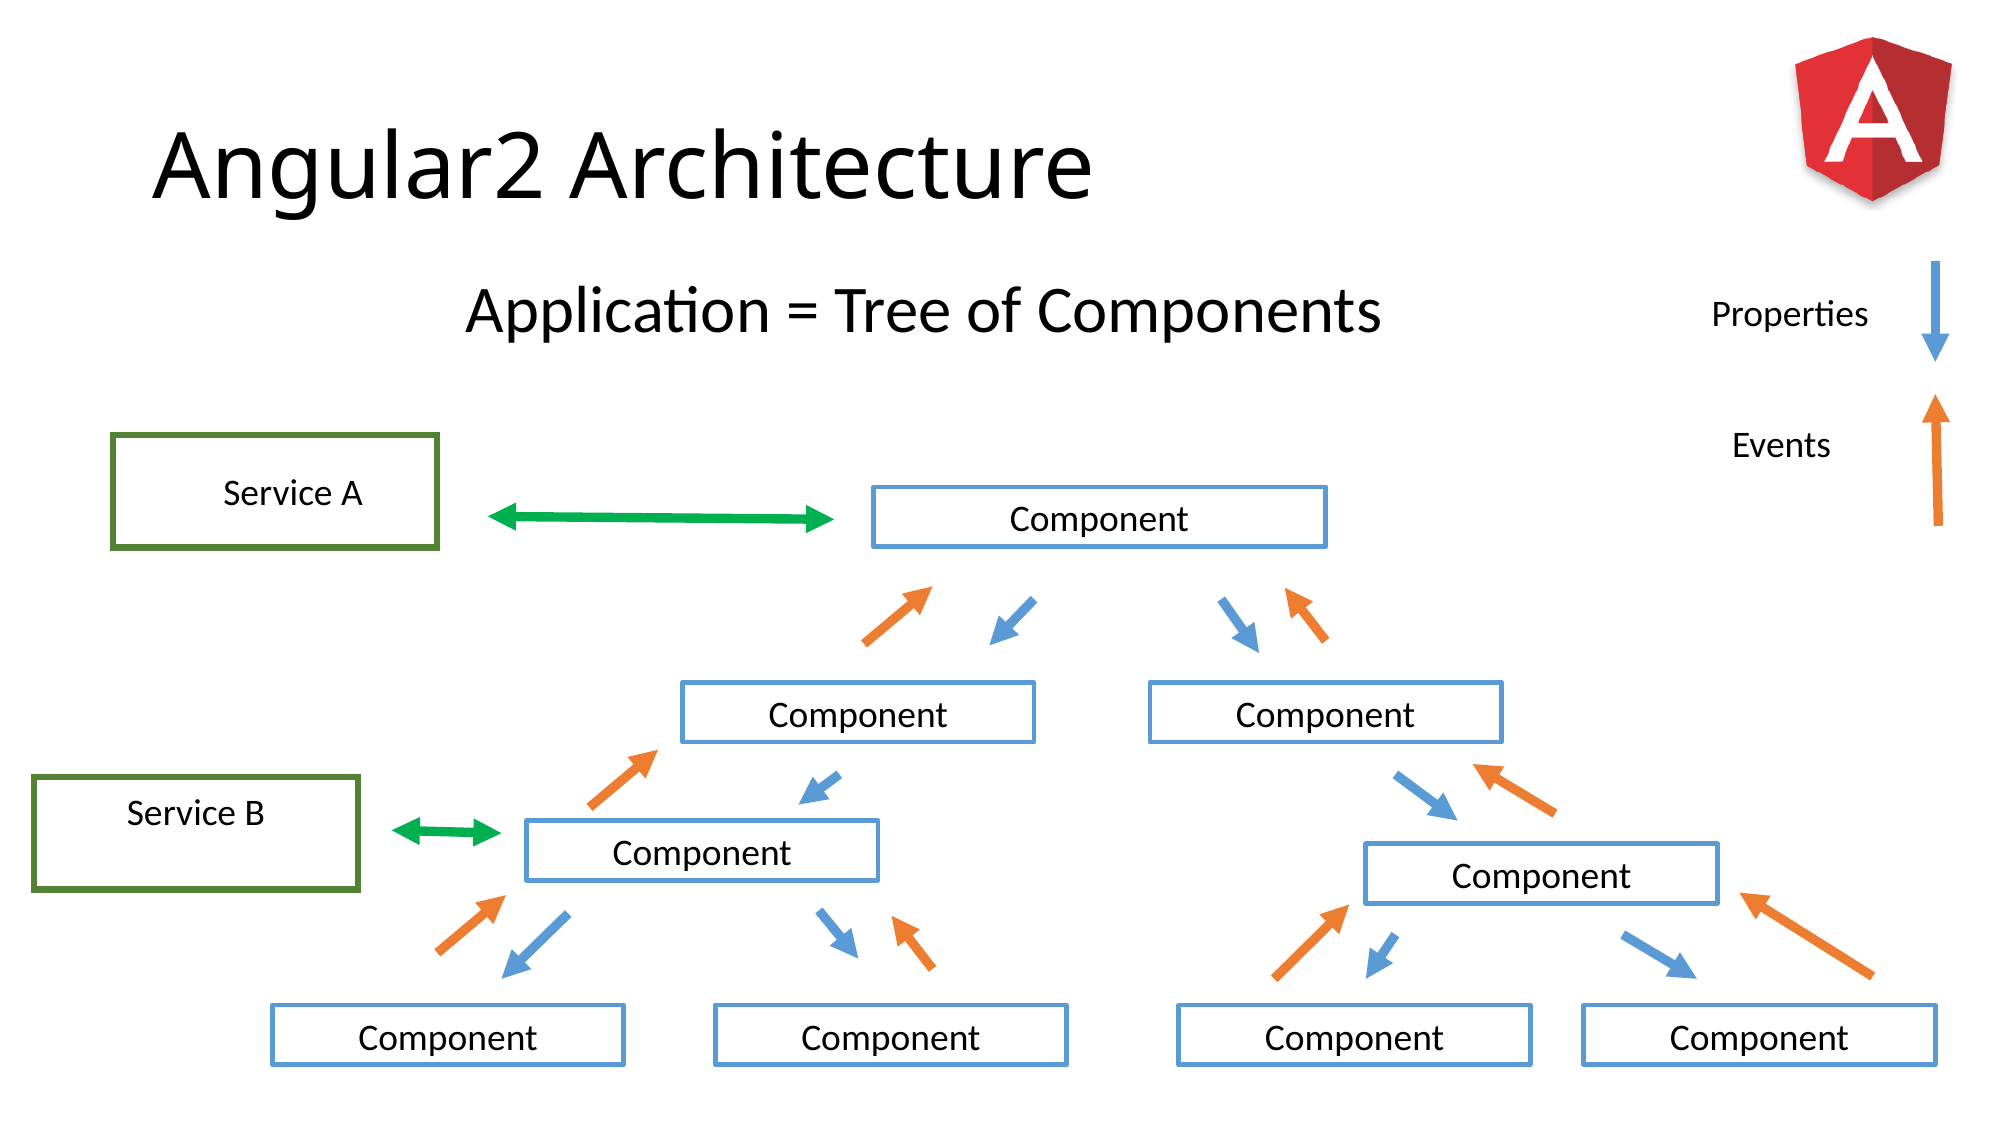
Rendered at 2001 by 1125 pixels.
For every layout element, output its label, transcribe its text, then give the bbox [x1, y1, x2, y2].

text_box Properties [1696, 281, 1932, 342]
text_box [864, 586, 933, 644]
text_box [1622, 934, 1697, 979]
text_box Component [1365, 843, 1718, 904]
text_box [1739, 892, 1873, 977]
picture [1787, 25, 1959, 211]
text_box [437, 895, 506, 953]
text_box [1274, 904, 1350, 979]
text_box Component [873, 486, 1326, 547]
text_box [501, 913, 569, 979]
title Angular2 Architecture [137, 59, 1863, 278]
text_box Component [682, 682, 1034, 743]
text_box Component [1149, 682, 1502, 743]
text_box Component [715, 1005, 1067, 1065]
text_box Events [1717, 412, 1873, 472]
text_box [1221, 599, 1260, 653]
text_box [391, 830, 502, 834]
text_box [487, 516, 835, 520]
text_box [112, 434, 438, 549]
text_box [891, 915, 933, 969]
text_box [589, 749, 659, 808]
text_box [1365, 934, 1396, 979]
text_box Application = Tree of Components [451, 258, 1479, 353]
text_box Component [272, 1005, 624, 1065]
text_box Service A [208, 460, 449, 521]
text_box Component [526, 820, 878, 881]
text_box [1472, 763, 1556, 814]
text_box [1395, 774, 1458, 821]
text_box Component [1178, 1005, 1531, 1065]
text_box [1284, 587, 1326, 641]
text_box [798, 774, 840, 805]
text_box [989, 599, 1035, 646]
text_box Service B vice [33, 776, 359, 890]
text_box Component [1583, 1005, 1936, 1065]
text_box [1935, 394, 1939, 526]
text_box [818, 910, 859, 959]
